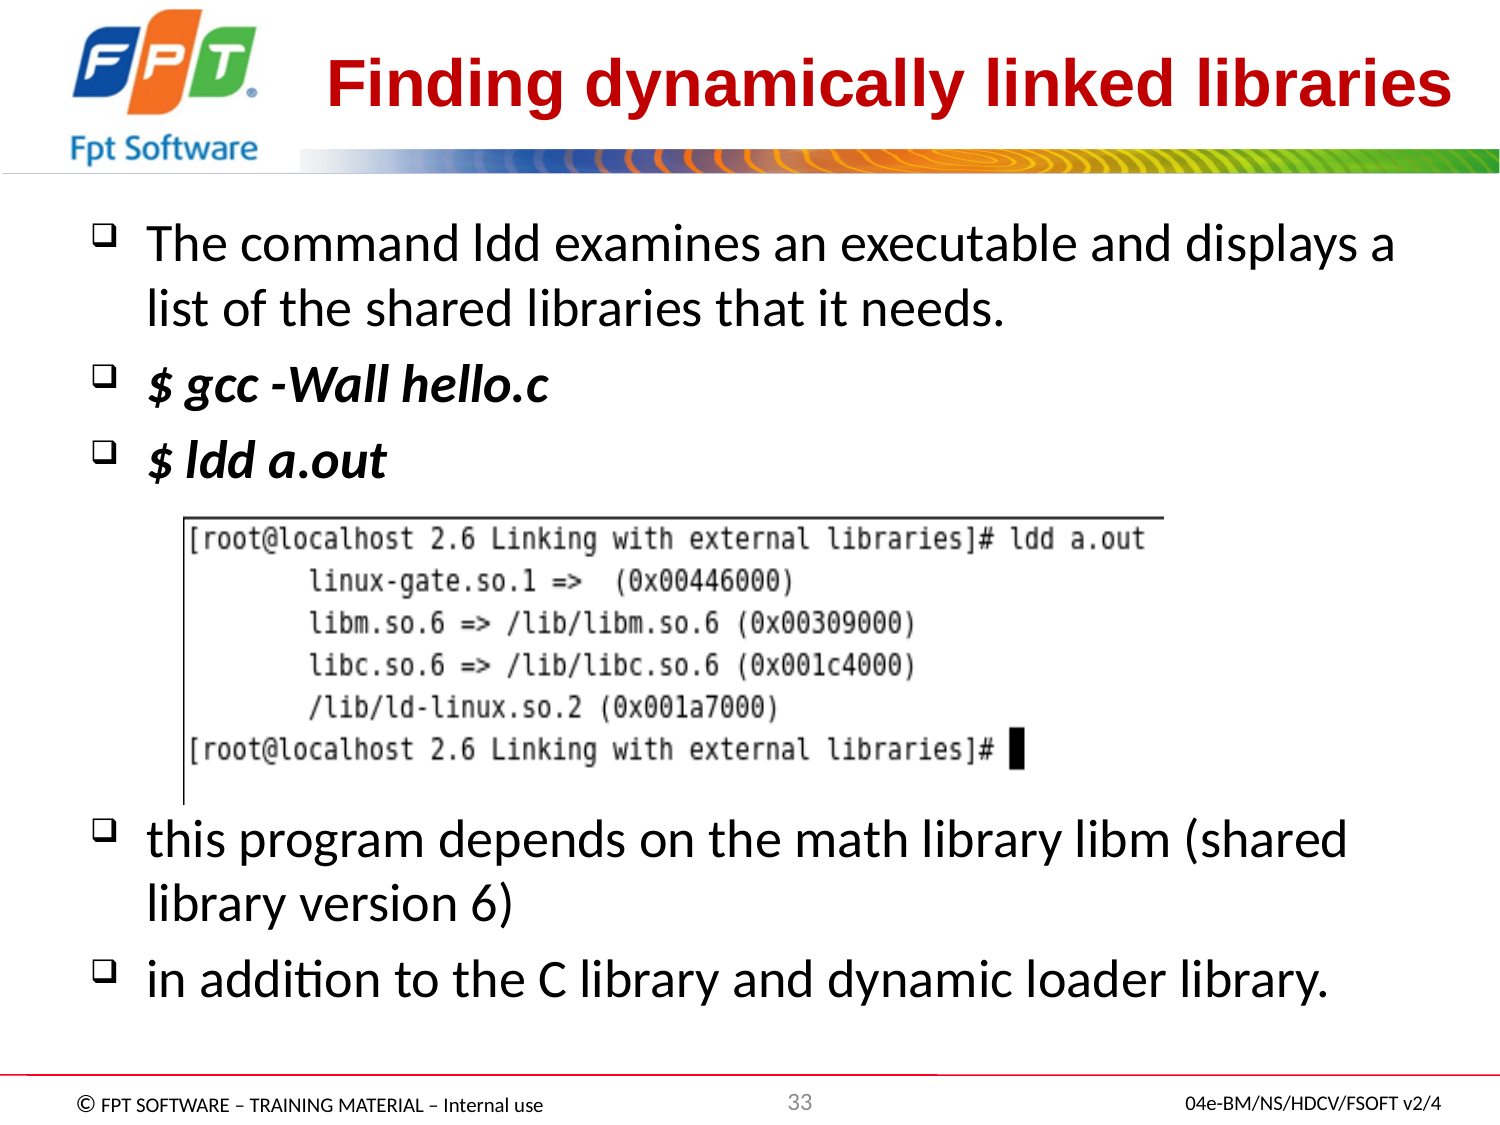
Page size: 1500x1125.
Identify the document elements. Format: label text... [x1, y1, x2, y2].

title Finding dynamically linked libraries [300, 30, 1471, 128]
slide_number 33 [624, 1074, 975, 1125]
list The command ldd examines an executable and displays a list of the shared libraries that it needs. $ gcc -Wall hello.c $ ldd a.out this program depends on the math library libm (shared library version 6) in addition to the C library and dynamic loader library. [74, 199, 1426, 1006]
picture [182, 514, 1164, 805]
picture [0, 8, 1500, 300]
